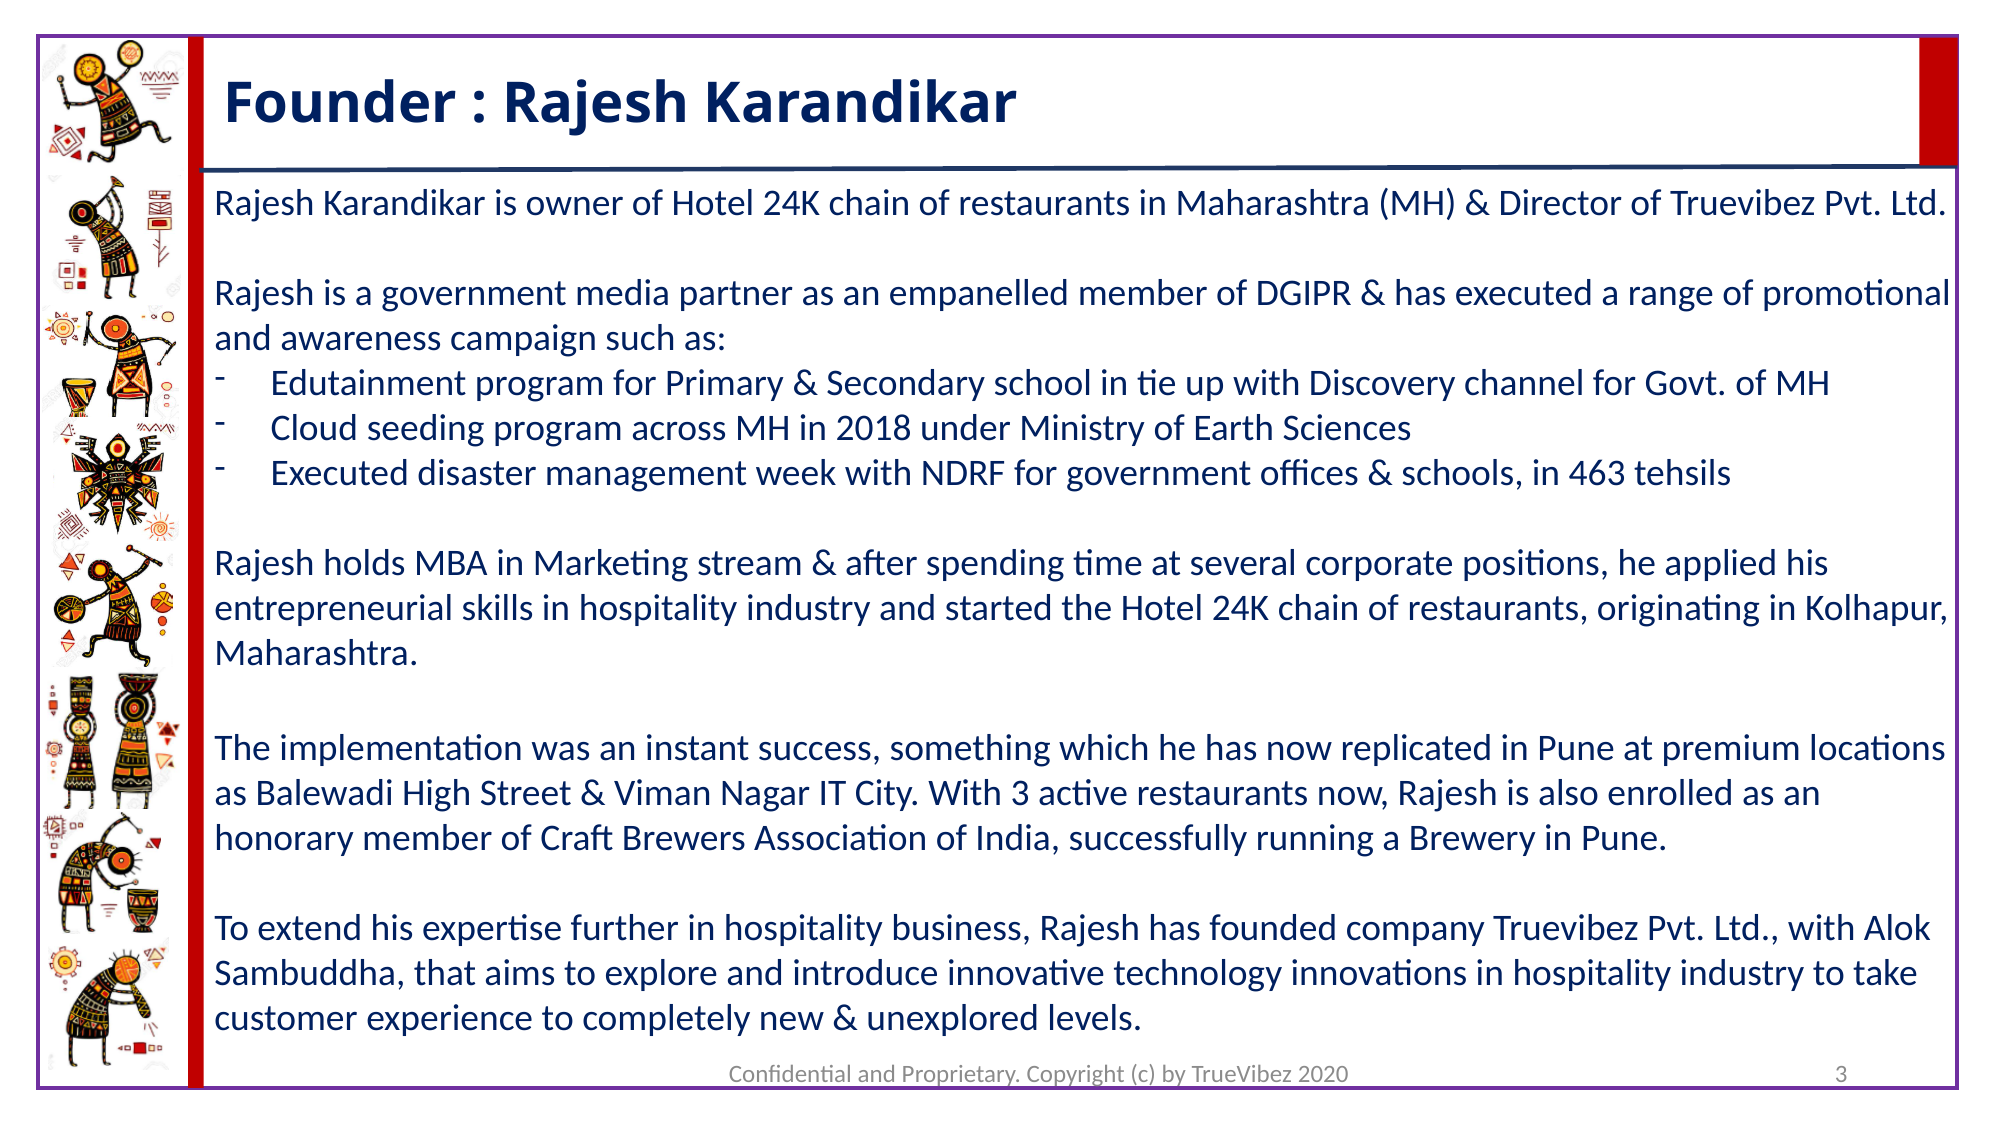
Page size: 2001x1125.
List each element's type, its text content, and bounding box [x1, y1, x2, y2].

picture [42, 175, 181, 301]
picture [42, 305, 182, 934]
text_box Rajesh Karandikar is owner of Hotel 24K chain of restaurants in Maharashtra (MH) & Director of Truevibez Pvt. Ltd. Rajesh is a government media partner as an empanelled member of DGIPR & has executed a range of promotional and awareness campaign such as: Edutainment program for Primary & Secondary school in tie up with Discovery channel for Govt. of MH Cloud seeding program across MH in 2018 under Ministry of Earth Sciences Executed disaster management week with NDRF for government offices & schools, in 463 tehsils Rajesh holds MBA in Marketing stream & after spending time at several corporate positions, he applied his entrepreneurial skills in hospitality industry and started the Hotel 24K chain of restaurants, originating in Kolhapur, Maharashtra. The implementation was an instant success, something which he has now replicated in Pune at premium locations as Balewadi High Street & Viman Nagar IT City. With 3 active restaurants now, Rajesh is also enrolled as an honorary member of Craft Brewers Association of India, successfully running a Brewery in Pune. To extend his expertise further in hospitality business, Rajesh has founded company Truevibez Pvt. Ltd., with Alok Sambuddha, that aims to explore and introduce innovative technology innovations in hospitality industry to take customer experience to completely new & unexplored levels. [199, 170, 1969, 1046]
text_box [187, 36, 205, 1089]
slide_number 3 [1412, 1046, 1863, 1103]
text_box Founder : Rajesh Karandikar [208, 58, 1515, 141]
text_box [199, 166, 1958, 171]
picture [47, 937, 169, 1070]
picture [42, 40, 184, 171]
footer Confidential and Proprietary. Copyright (c) by TrueVibez 2020 [701, 1046, 1377, 1103]
text_box [37, 35, 1958, 1089]
text_box [1918, 37, 1959, 167]
